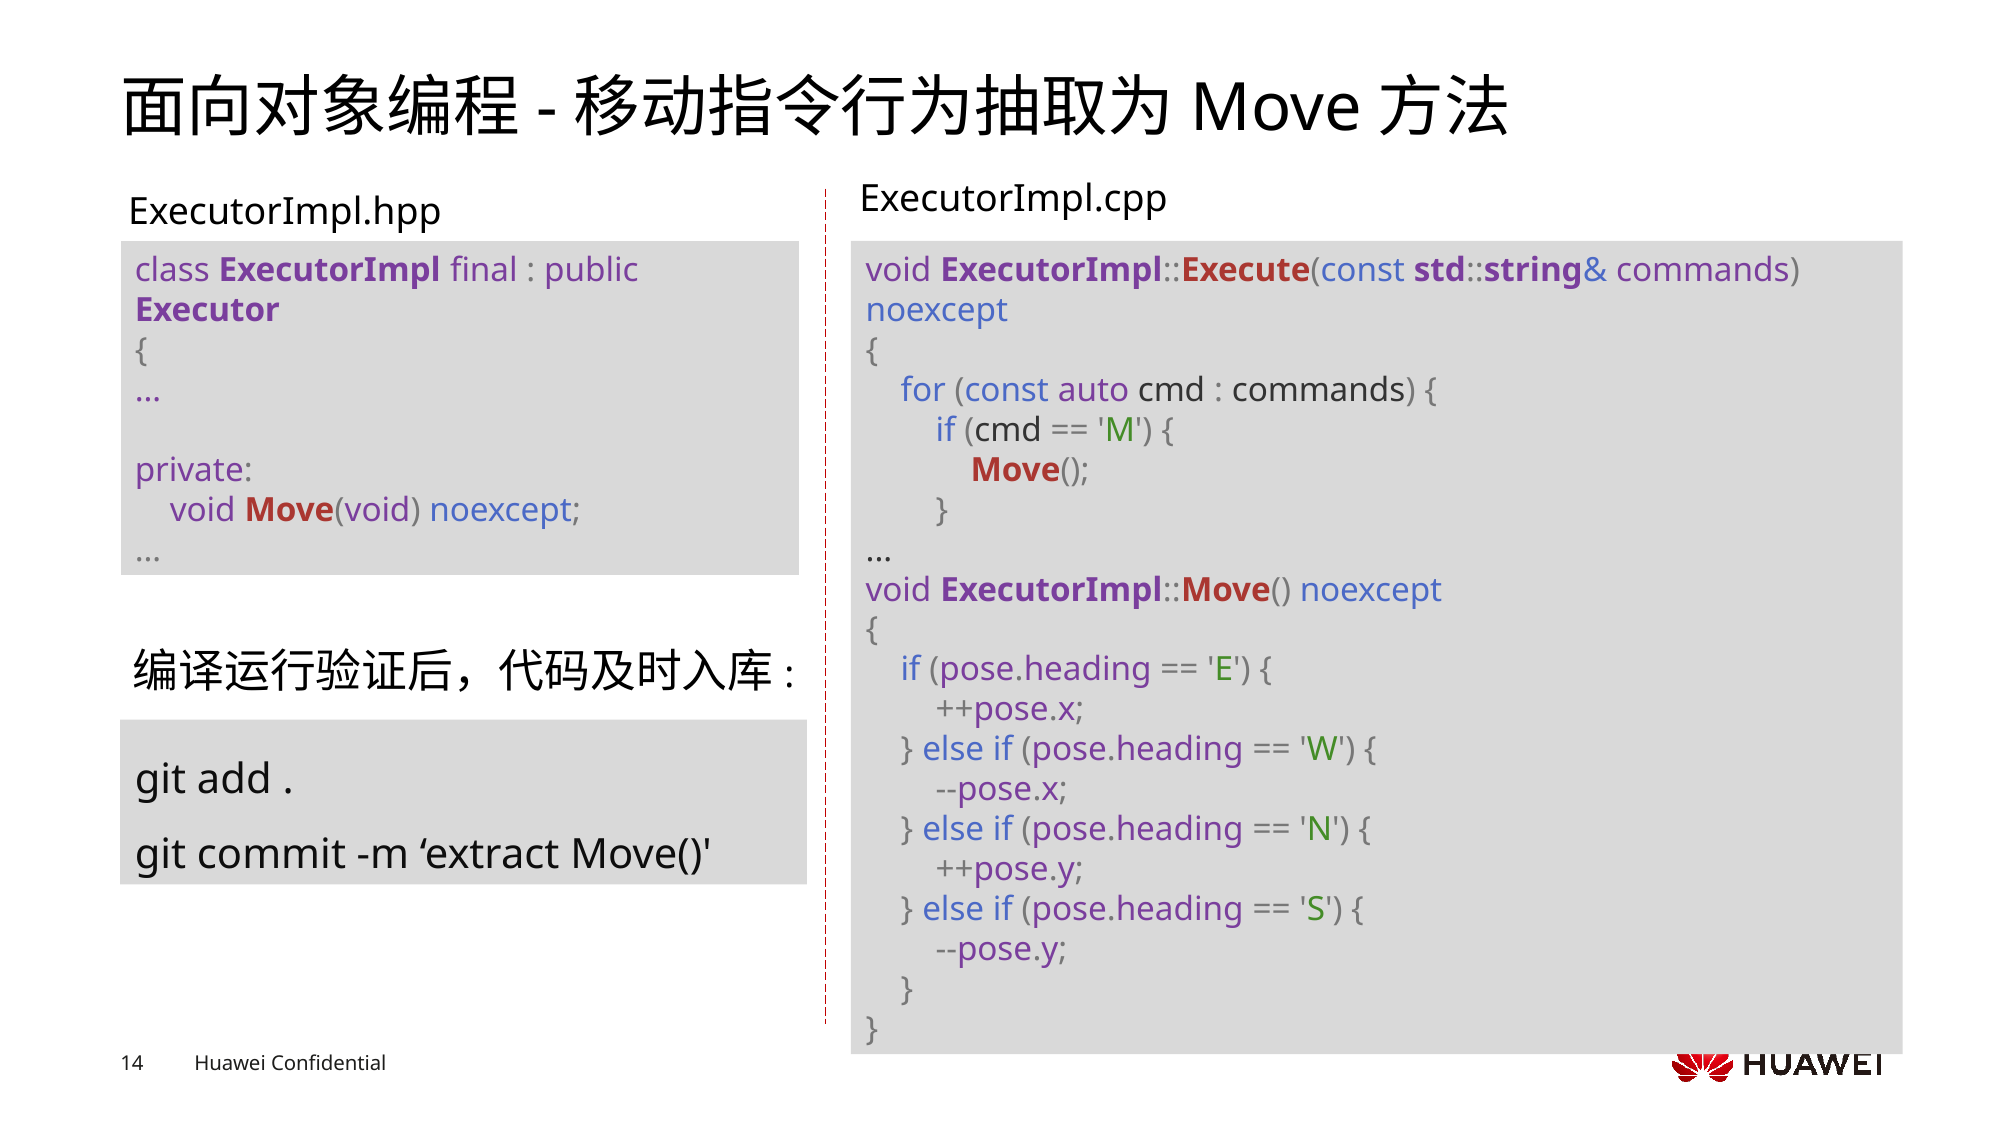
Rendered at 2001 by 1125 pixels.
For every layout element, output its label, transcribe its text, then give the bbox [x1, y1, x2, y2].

text_box ExecutorImpl.hpp [113, 179, 457, 240]
text_box git add . git commit -m ‘extract Move()' [120, 719, 807, 885]
title 面向对象编程-移动指令行为抽取为Move方法 [120, 73, 1880, 154]
text_box class ExecutorImpl final : public Executor { … private: void Move(void) noexcept; … [120, 240, 800, 576]
picture [1672, 1055, 1881, 1082]
text_box void ExecutorImpl::Execute(const std::string& commands) noexcept { for (const auto cmd : commands) { if (cmd == 'M') { Move(); } ... void ExecutorImpl::Move() noexcept { if (pose.heading == 'E') { ++pose.x; } else if (pose.heading == 'W') { --pose.x; } else if (pose.heading == 'N') { ++pose.y; } else if (pose.heading == 'S') { --pose.y; } } [850, 240, 1903, 1055]
text_box ExecutorImpl.cpp [844, 166, 1183, 227]
text_box 编译运行验证后，代码及时入库: [118, 634, 810, 705]
